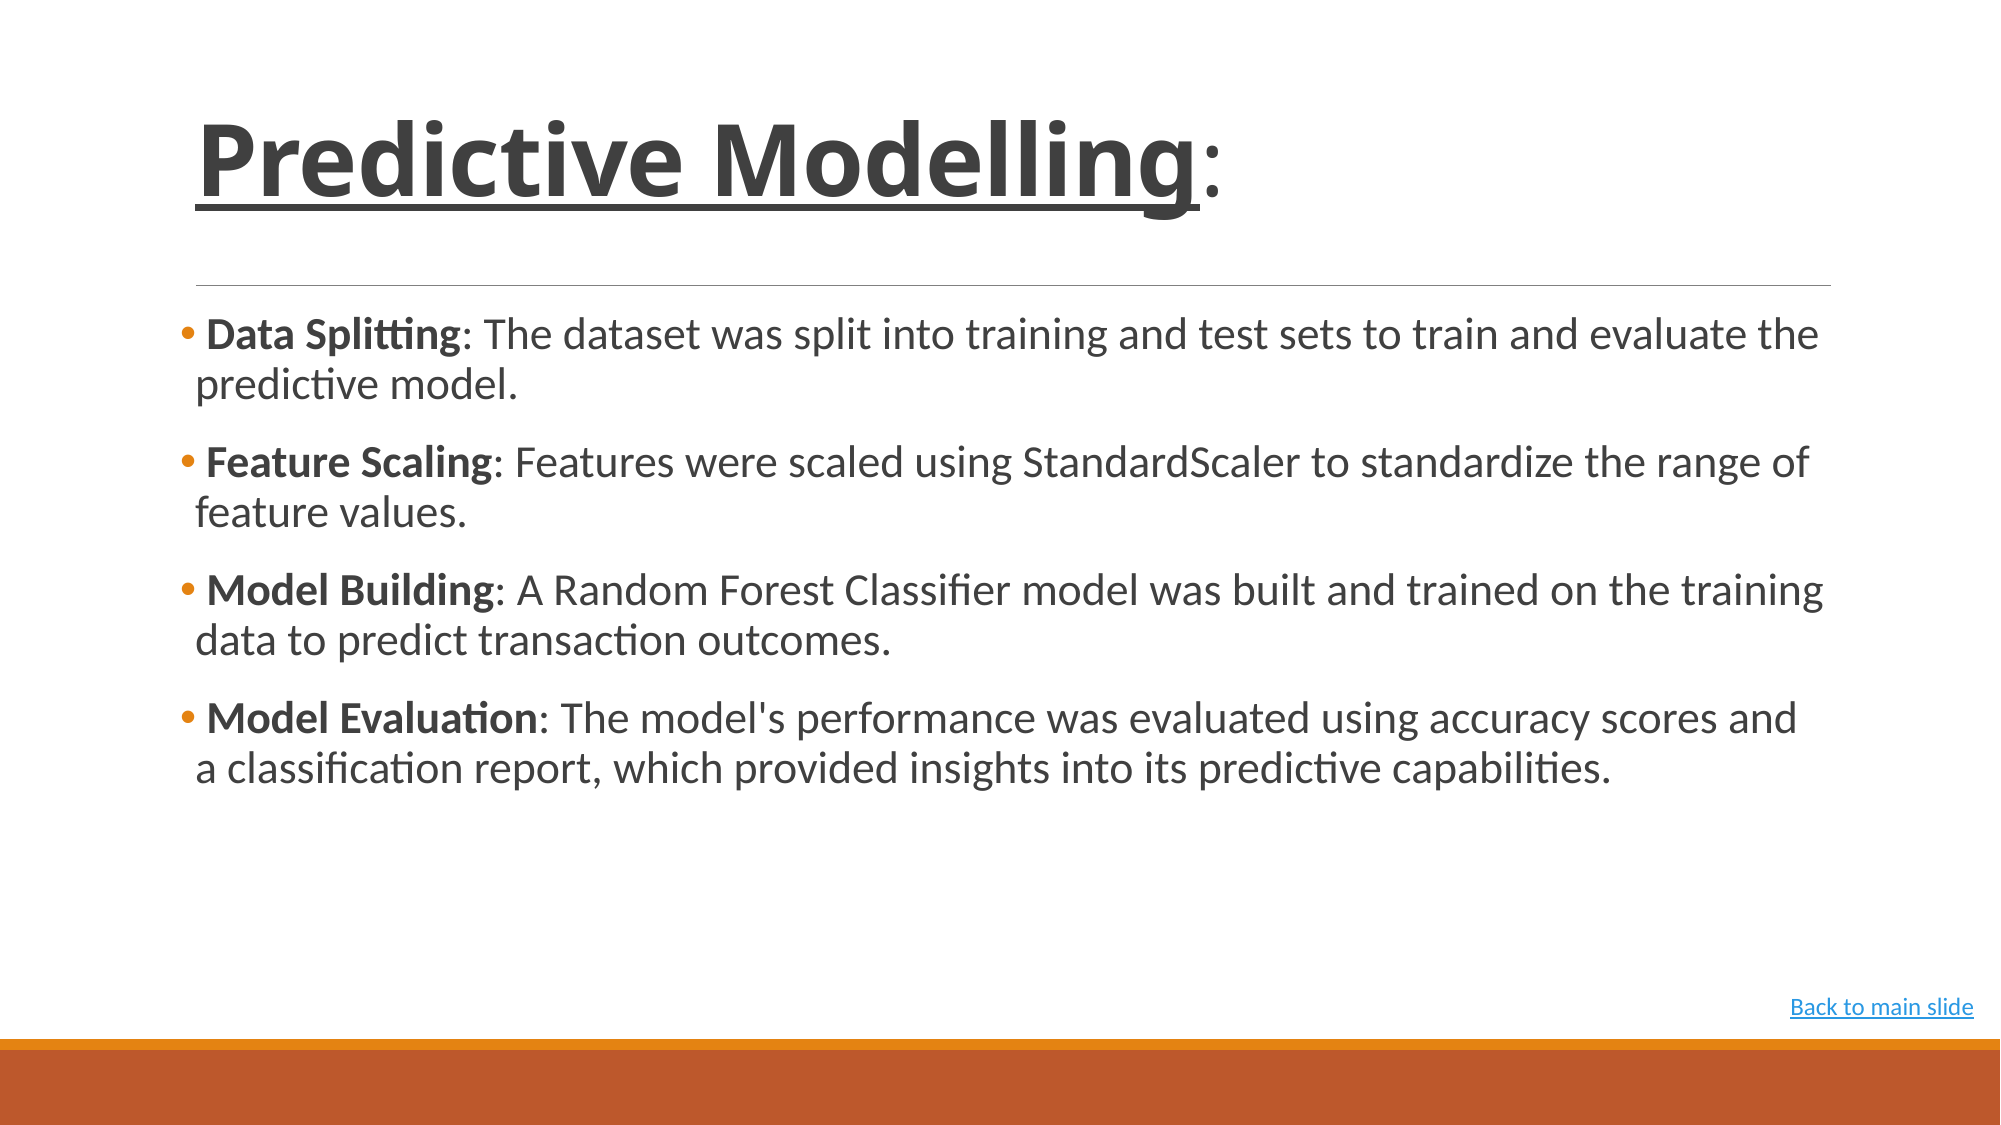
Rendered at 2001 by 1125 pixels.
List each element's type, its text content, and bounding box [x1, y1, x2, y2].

list Data Splitting: The dataset was split into training and test sets to train and evaluate the predictive model. Feature Scaling: Features were scaled using StandardScaler to standardize the range of feature values. Model Building: A Random Forest Classifier model was built and trained on the training data to predict transaction outcomes. Model Evaluation: The model's performance was evaluated using accuracy scores and a classification report, which provided insights into its predictive capabilities. [180, 302, 1830, 963]
title Predictive Modelling: [180, 47, 1830, 285]
text_box Back to main slide [1775, 982, 2000, 1028]
